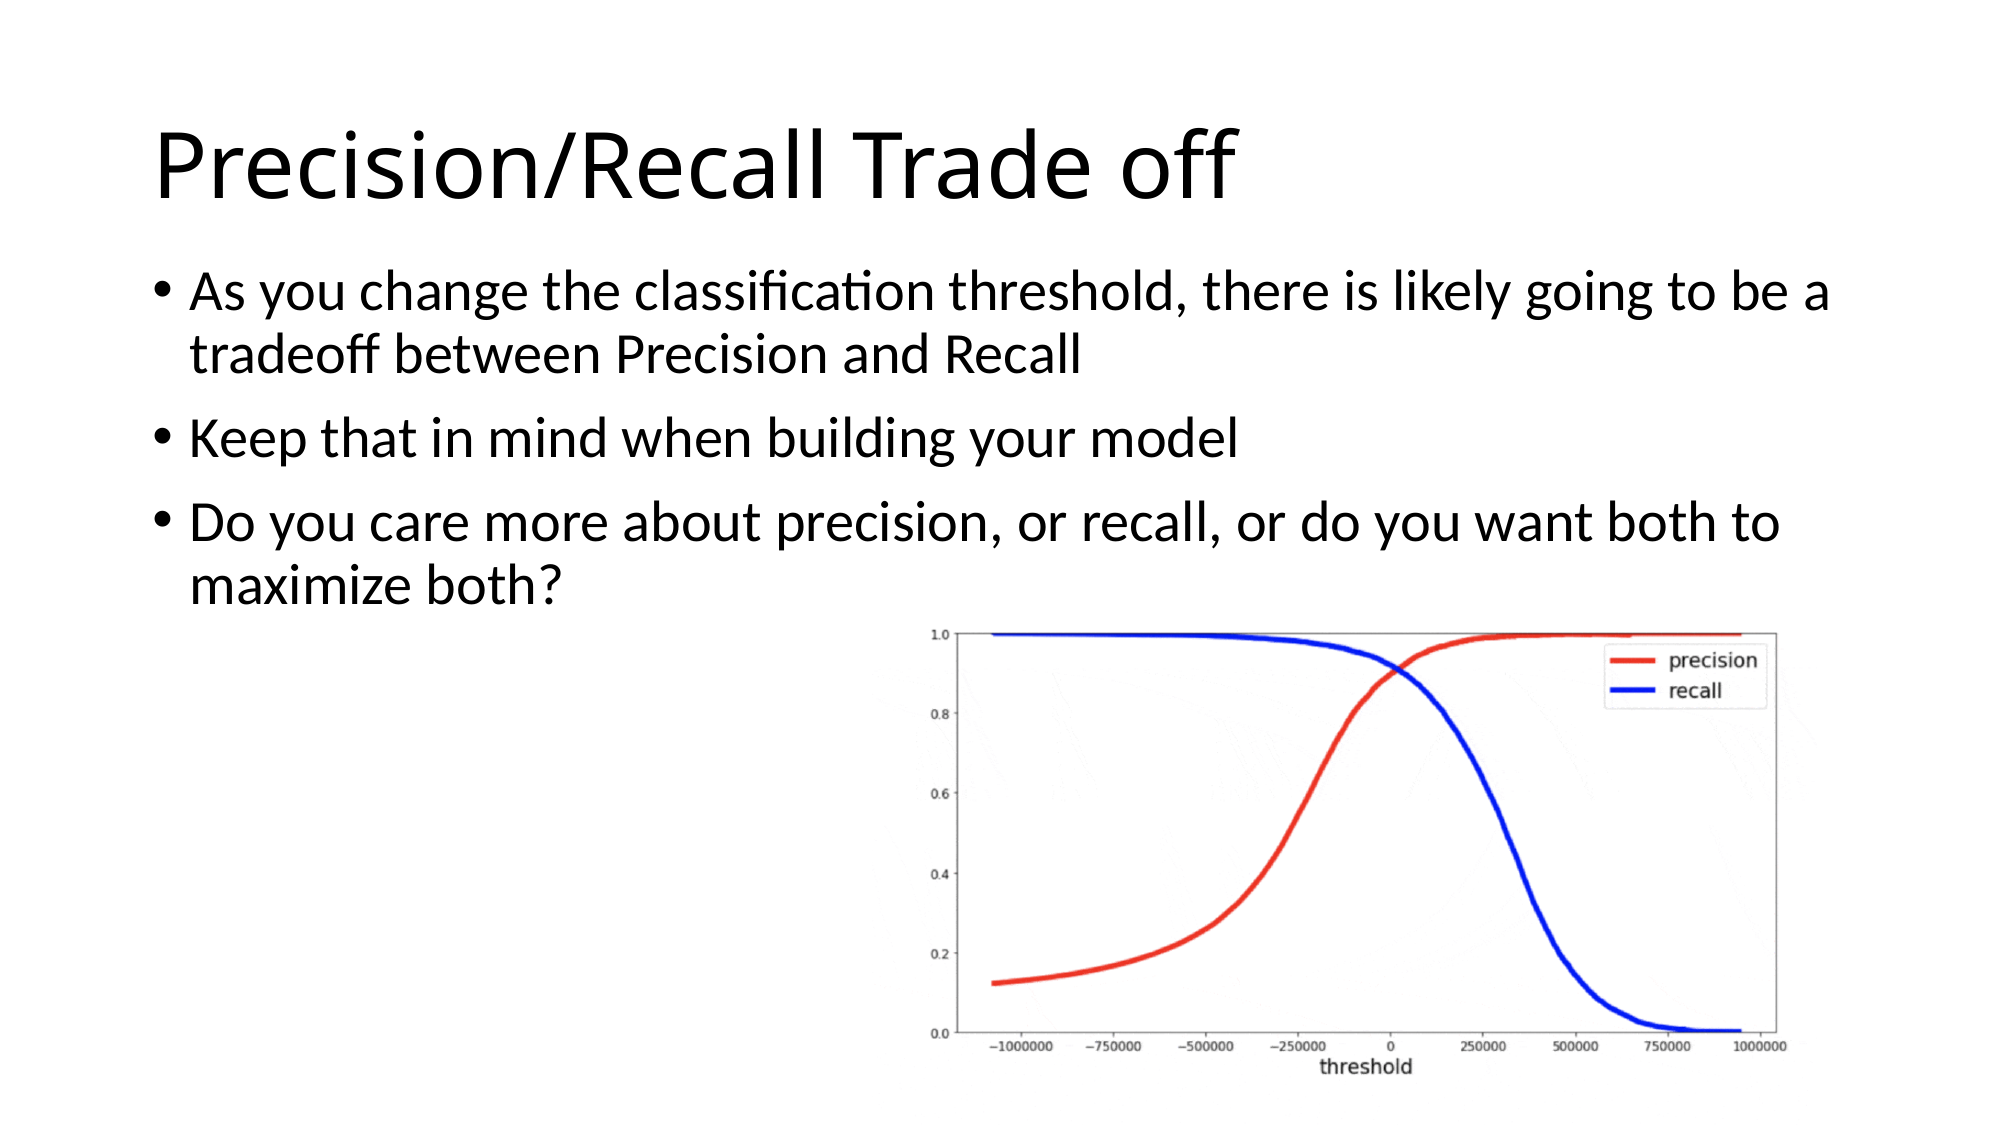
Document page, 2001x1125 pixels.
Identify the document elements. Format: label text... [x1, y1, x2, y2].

picture [872, 583, 1817, 1125]
title Precision/Recall Trade off [137, 59, 1863, 252]
list As you change the classification threshold, there is likely going to be a tradeoff between Precision and Recall Keep that in mind when building your model Do you care more about precision, or recall, or do you want both to maximize both? [137, 252, 1863, 967]
